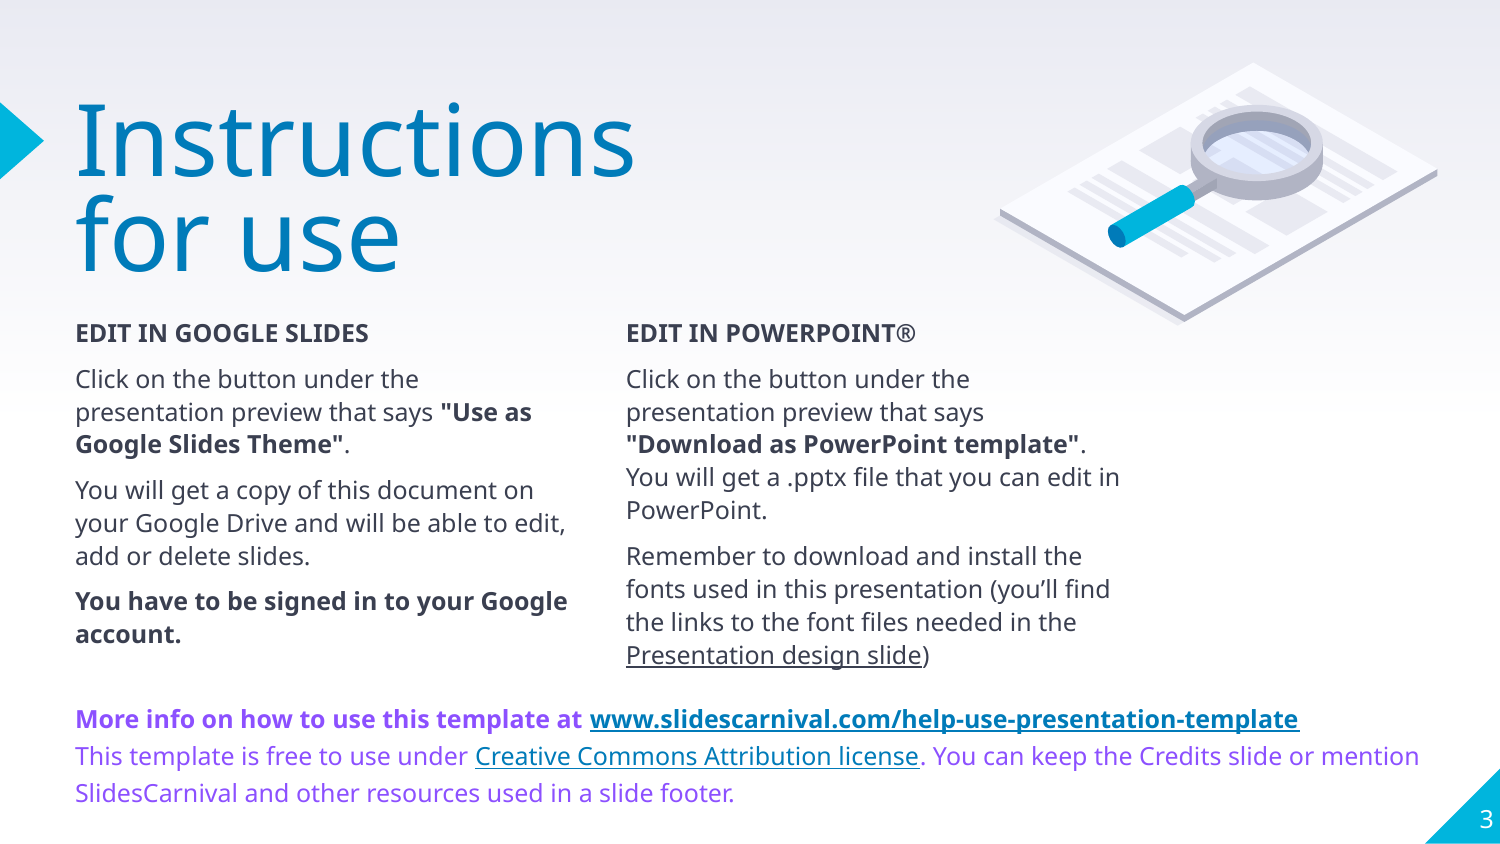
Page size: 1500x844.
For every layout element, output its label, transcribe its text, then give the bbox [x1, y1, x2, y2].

list More info on how to use this template at www.slidescarnival.com/help-use-presentation-template This template is free to use under Creative Commons Attribution license. You can keep the Credits slide or mention SlidesCarnival and other resources used in a slide footer. [75, 699, 1425, 802]
title Instructions for use [75, 99, 988, 277]
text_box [993, 62, 1438, 326]
list EDIT IN GOOGLE SLIDES Click on the button under the presentation preview that says "Use as Google Slides Theme". You will get a copy of this document on your Google Drive and will be able to edit, add or delete slides. You have to be signed in to your Google account. [75, 314, 575, 664]
list EDIT IN POWERPOINT® Click on the button under the presentation preview that says "Download as PowerPoint template". You will get a .pptx file that you can edit in PowerPoint. Remember to download and install the fonts used in this presentation (you’ll find the links to the font files needed in the Presentation design slide) [625, 314, 1126, 664]
slide_number 3 [1418, 760, 1494, 838]
